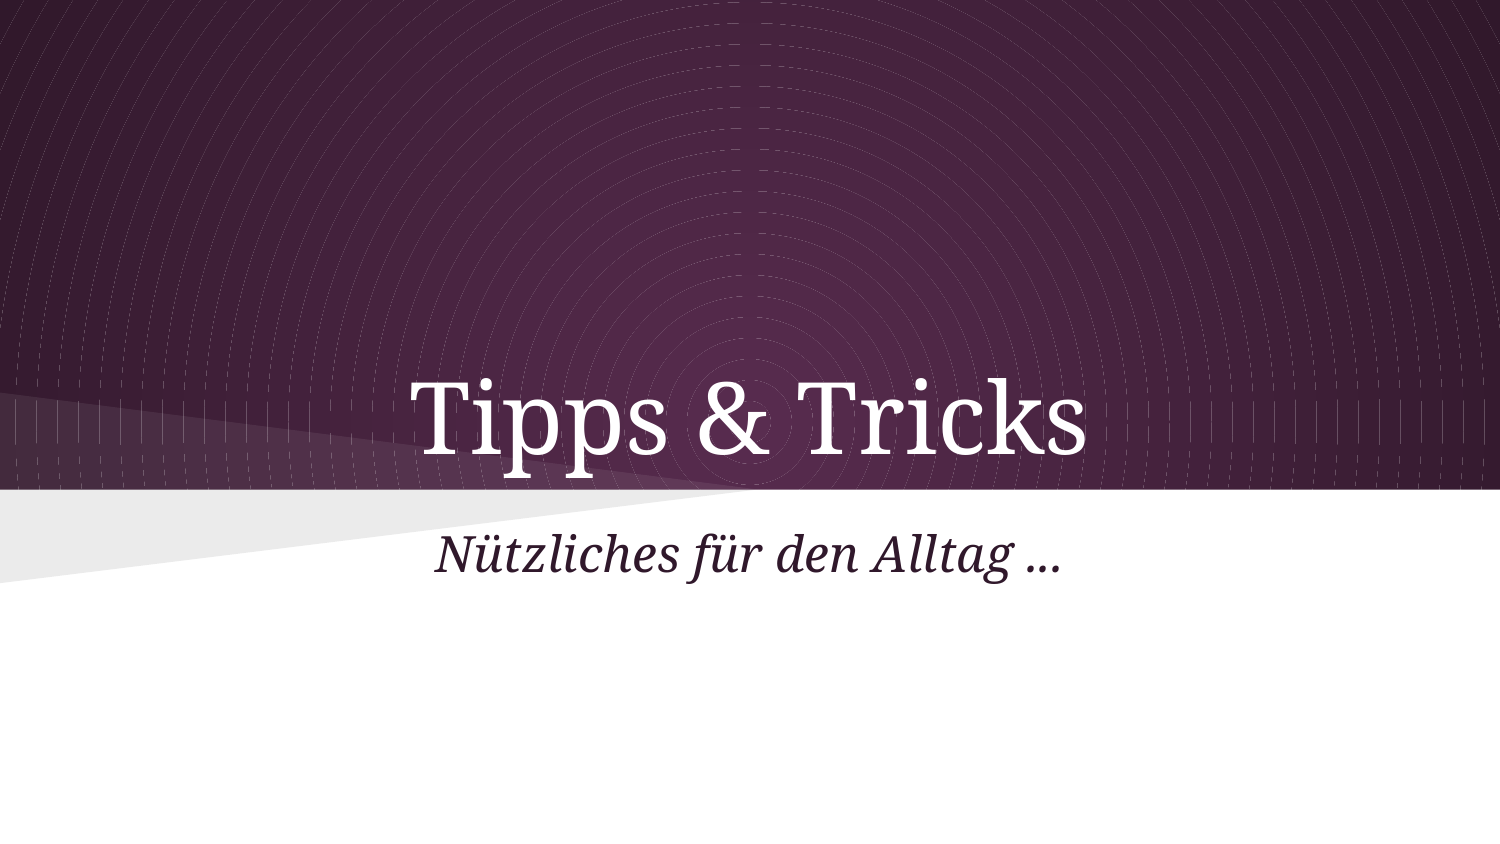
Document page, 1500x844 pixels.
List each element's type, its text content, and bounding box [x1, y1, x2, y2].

subtitle Nützliches für den Alltag ... [112, 507, 1388, 617]
title Tipps & Tricks [112, 286, 1388, 490]
